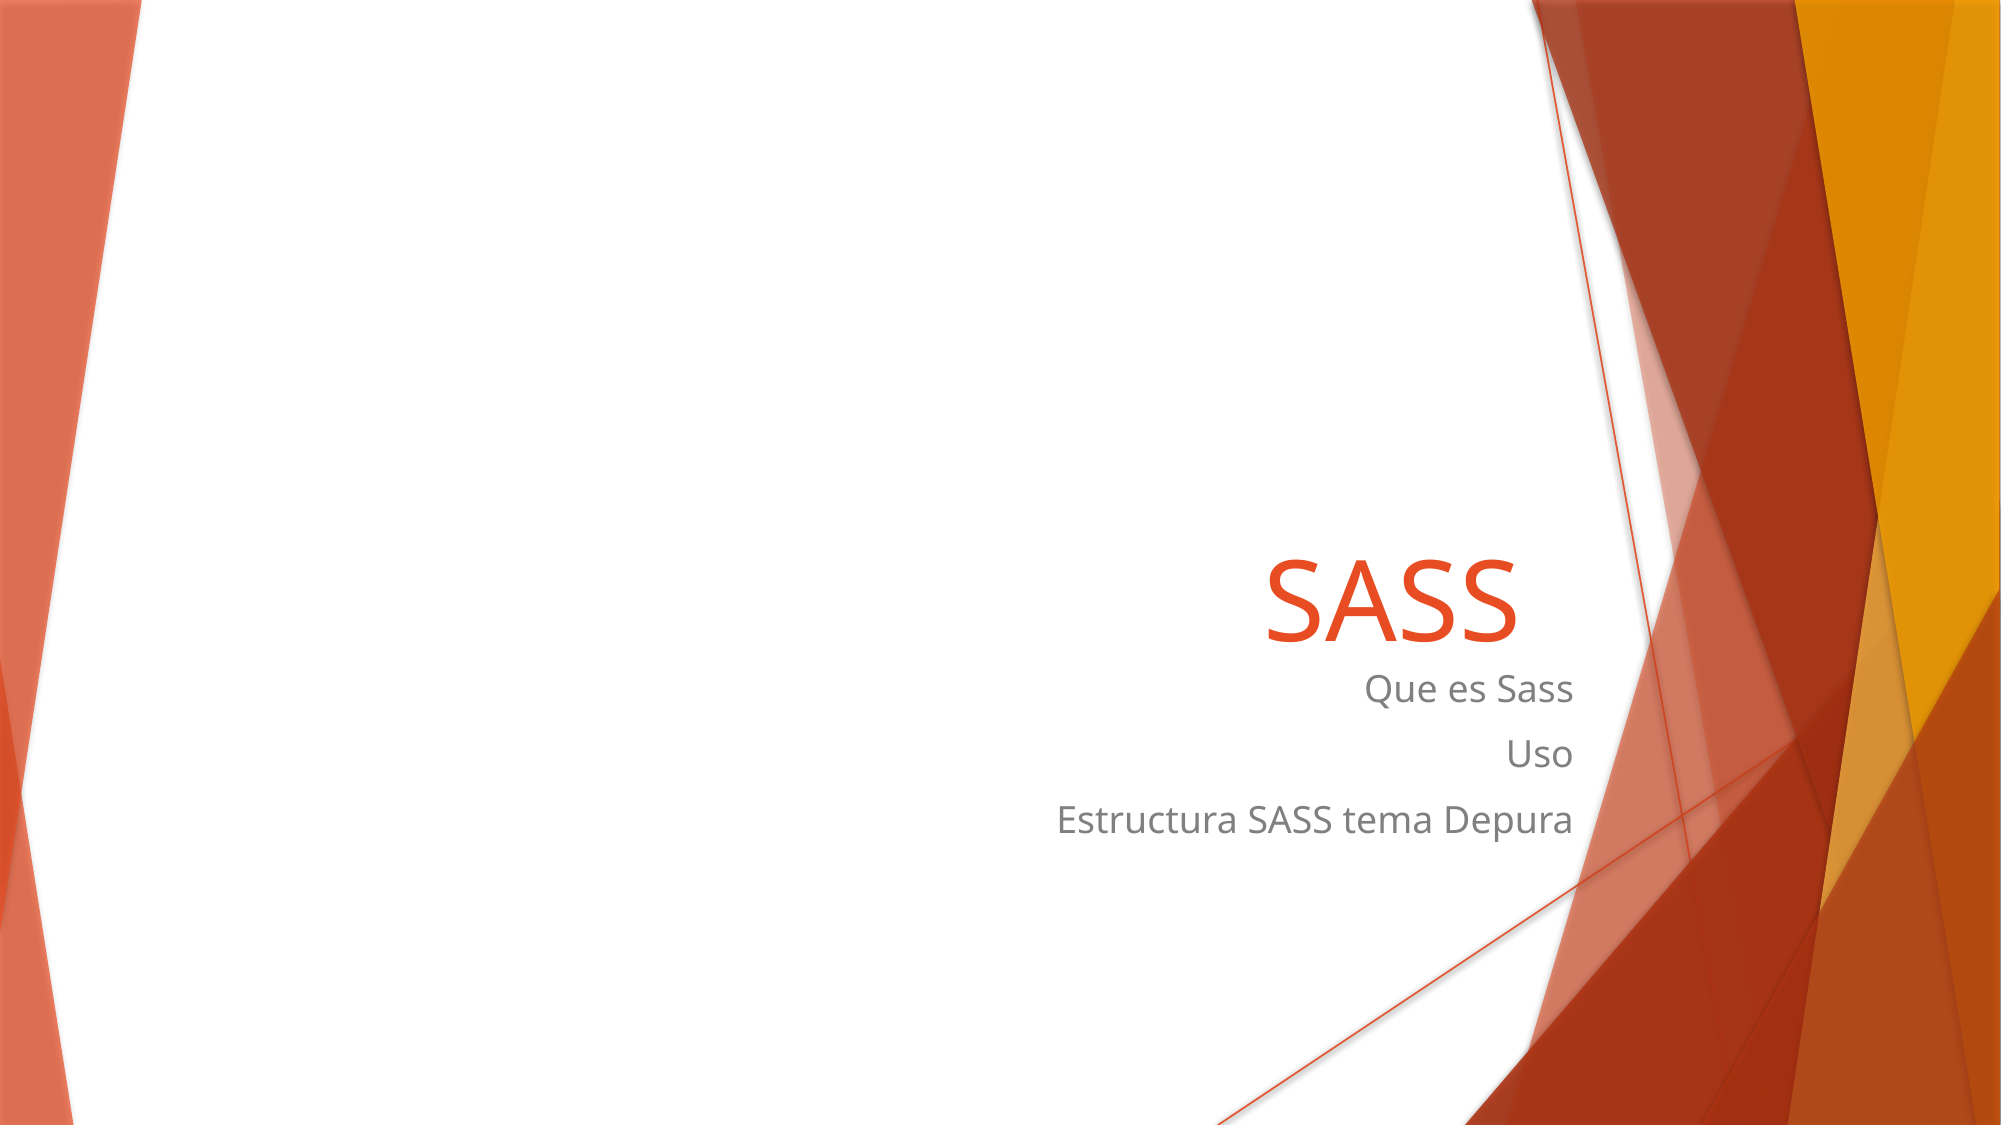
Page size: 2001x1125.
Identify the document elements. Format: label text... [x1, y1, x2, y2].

title SASS [247, 394, 1522, 665]
subtitle Que es Sass Uso Estructura SASS tema Depura [396, 664, 1575, 954]
